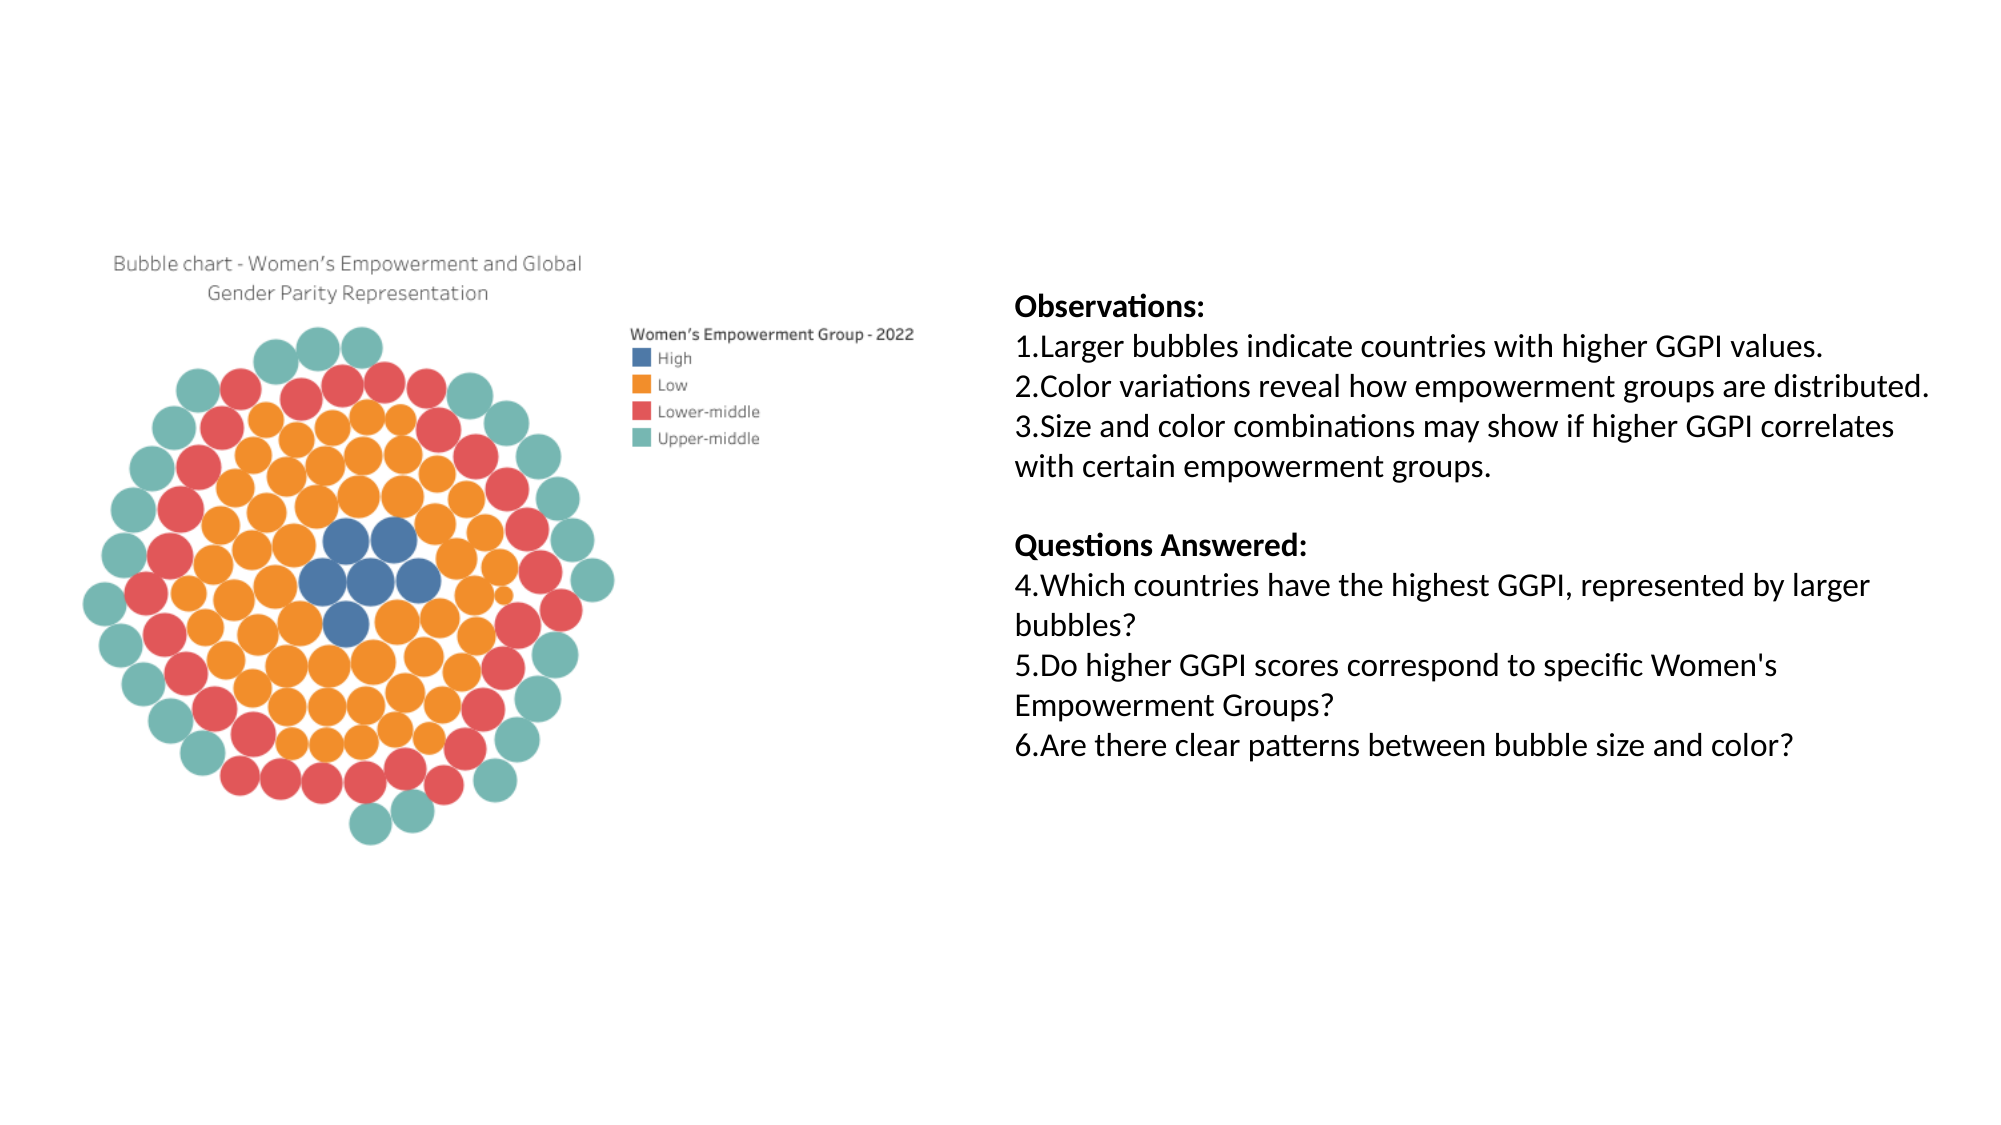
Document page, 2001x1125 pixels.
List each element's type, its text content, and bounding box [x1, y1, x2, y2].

picture [80, 240, 919, 854]
text_box Observations: Larger bubbles indicate countries with higher GGPI values. Color variations reveal how empowerment groups are distributed. Size and color combinations may show if higher GGPI correlates with certain empowerment groups. Questions Answered: Which countries have the highest GGPI, represented by larger bubbles? Do higher GGPI scores correspond to specific Women's Empowerment Groups? Are there clear patterns between bubble size and color? [999, 276, 1947, 771]
